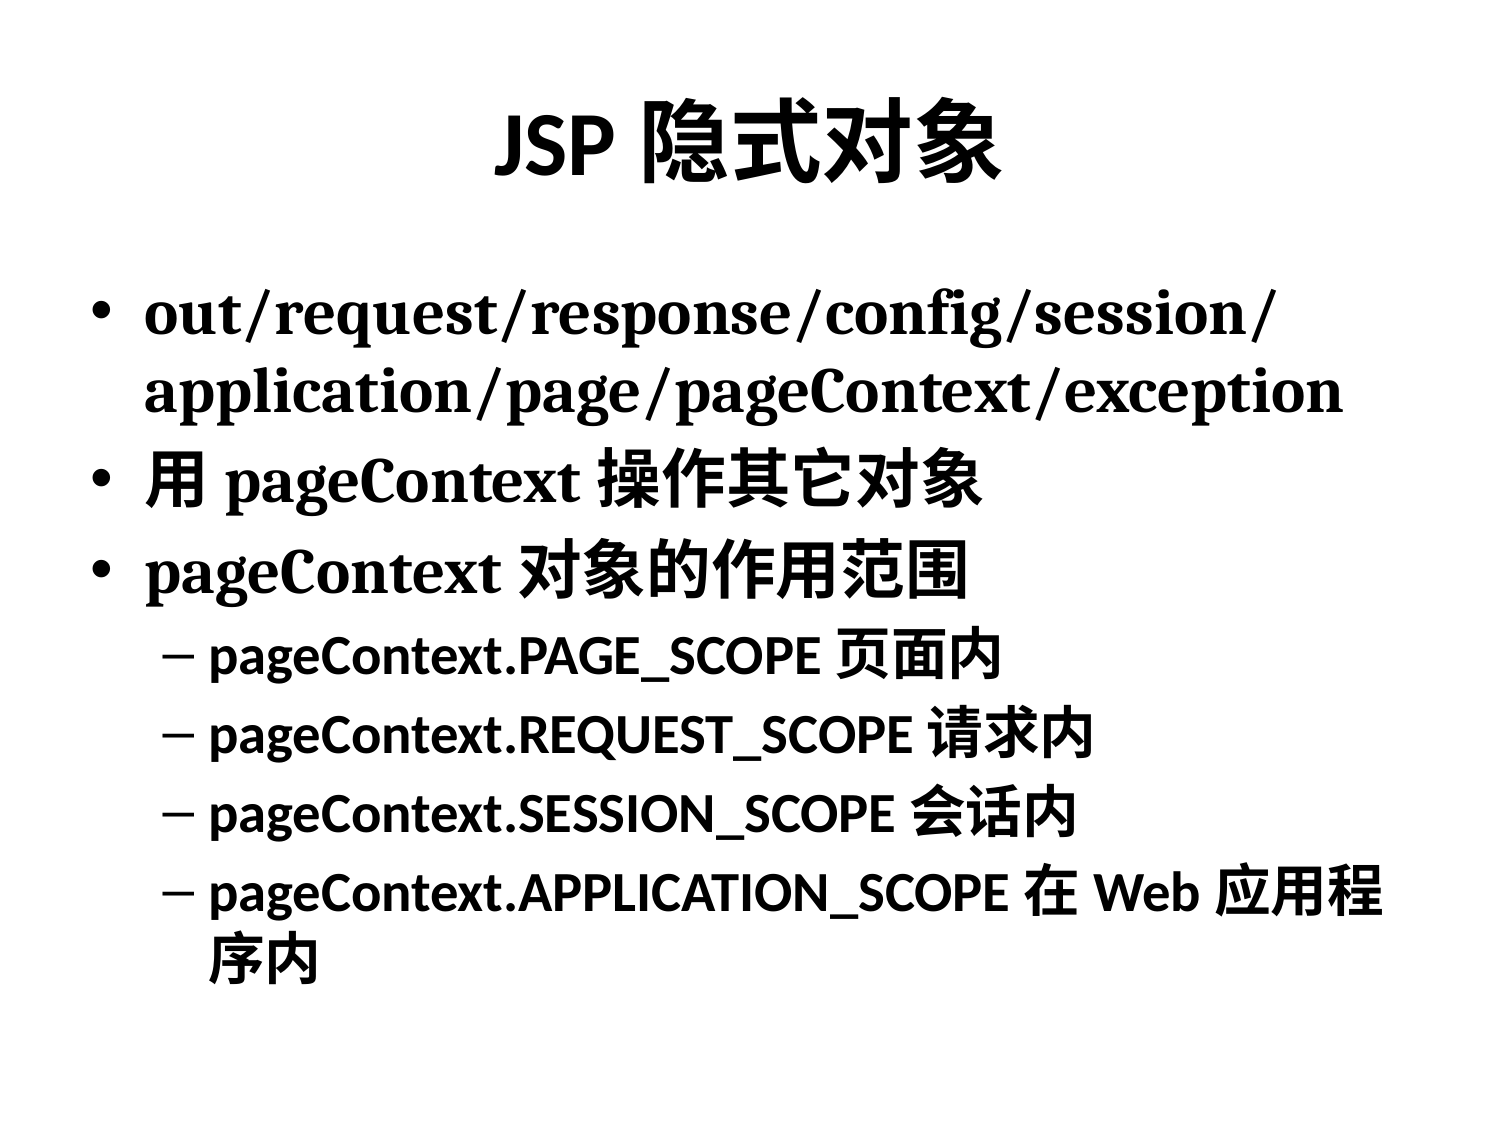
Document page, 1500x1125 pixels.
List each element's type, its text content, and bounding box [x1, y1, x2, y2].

list out/request/response/config/session/application/page/pageContext/exception 用pageContext操作其它对象 pageContext对象的作用范围 pageContext.PAGE_SCOPE页面内 pageContext.REQUEST_SCOPE请求内 pageContext.SESSION_SCOPE会话内 pageContext.APPLICATION_SCOPE在Web应用程序内 [75, 262, 1425, 1005]
title JSP隐式对象 [75, 45, 1425, 233]
